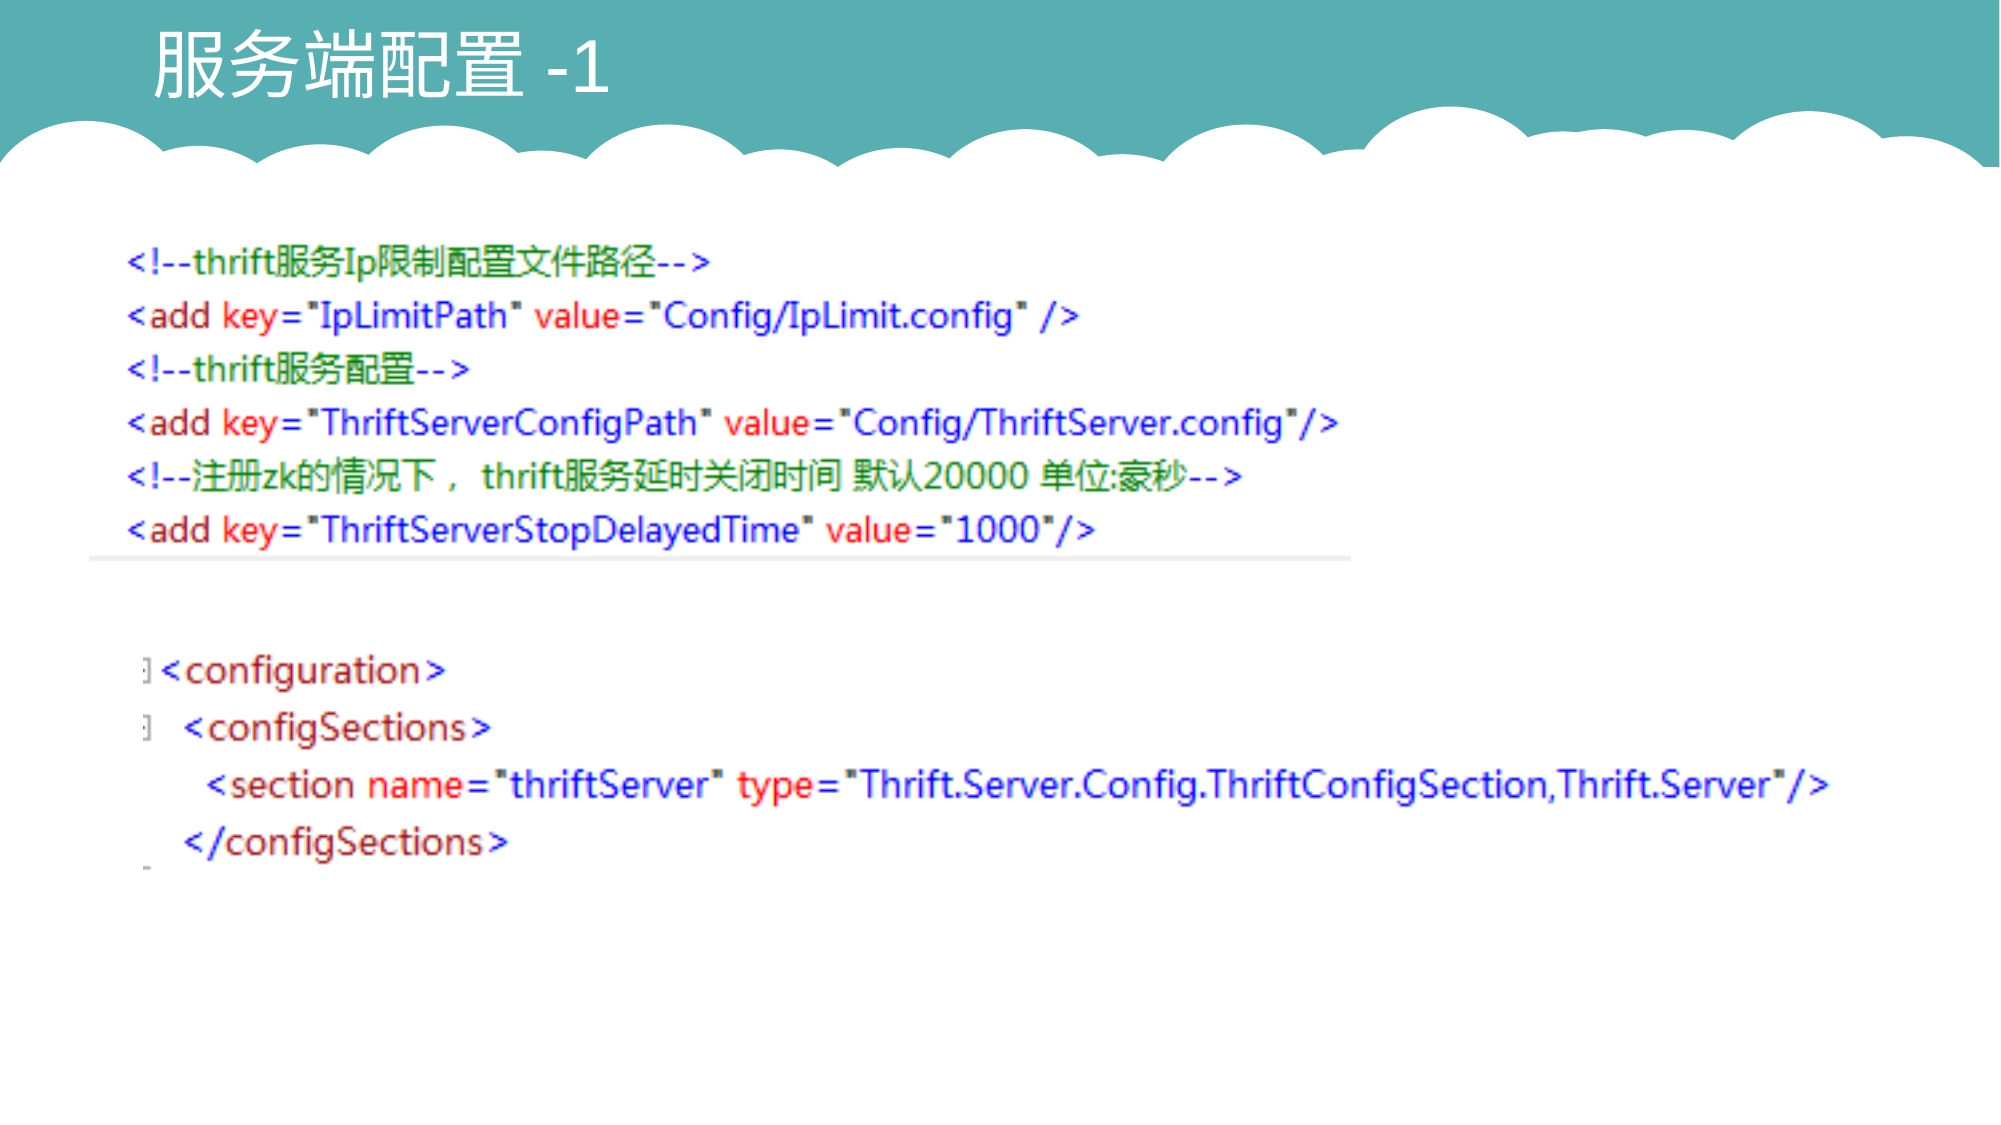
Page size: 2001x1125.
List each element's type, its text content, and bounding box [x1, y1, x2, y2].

title 服务端配置-1 [137, 9, 1863, 129]
picture [89, 227, 1351, 594]
picture [143, 650, 1885, 916]
